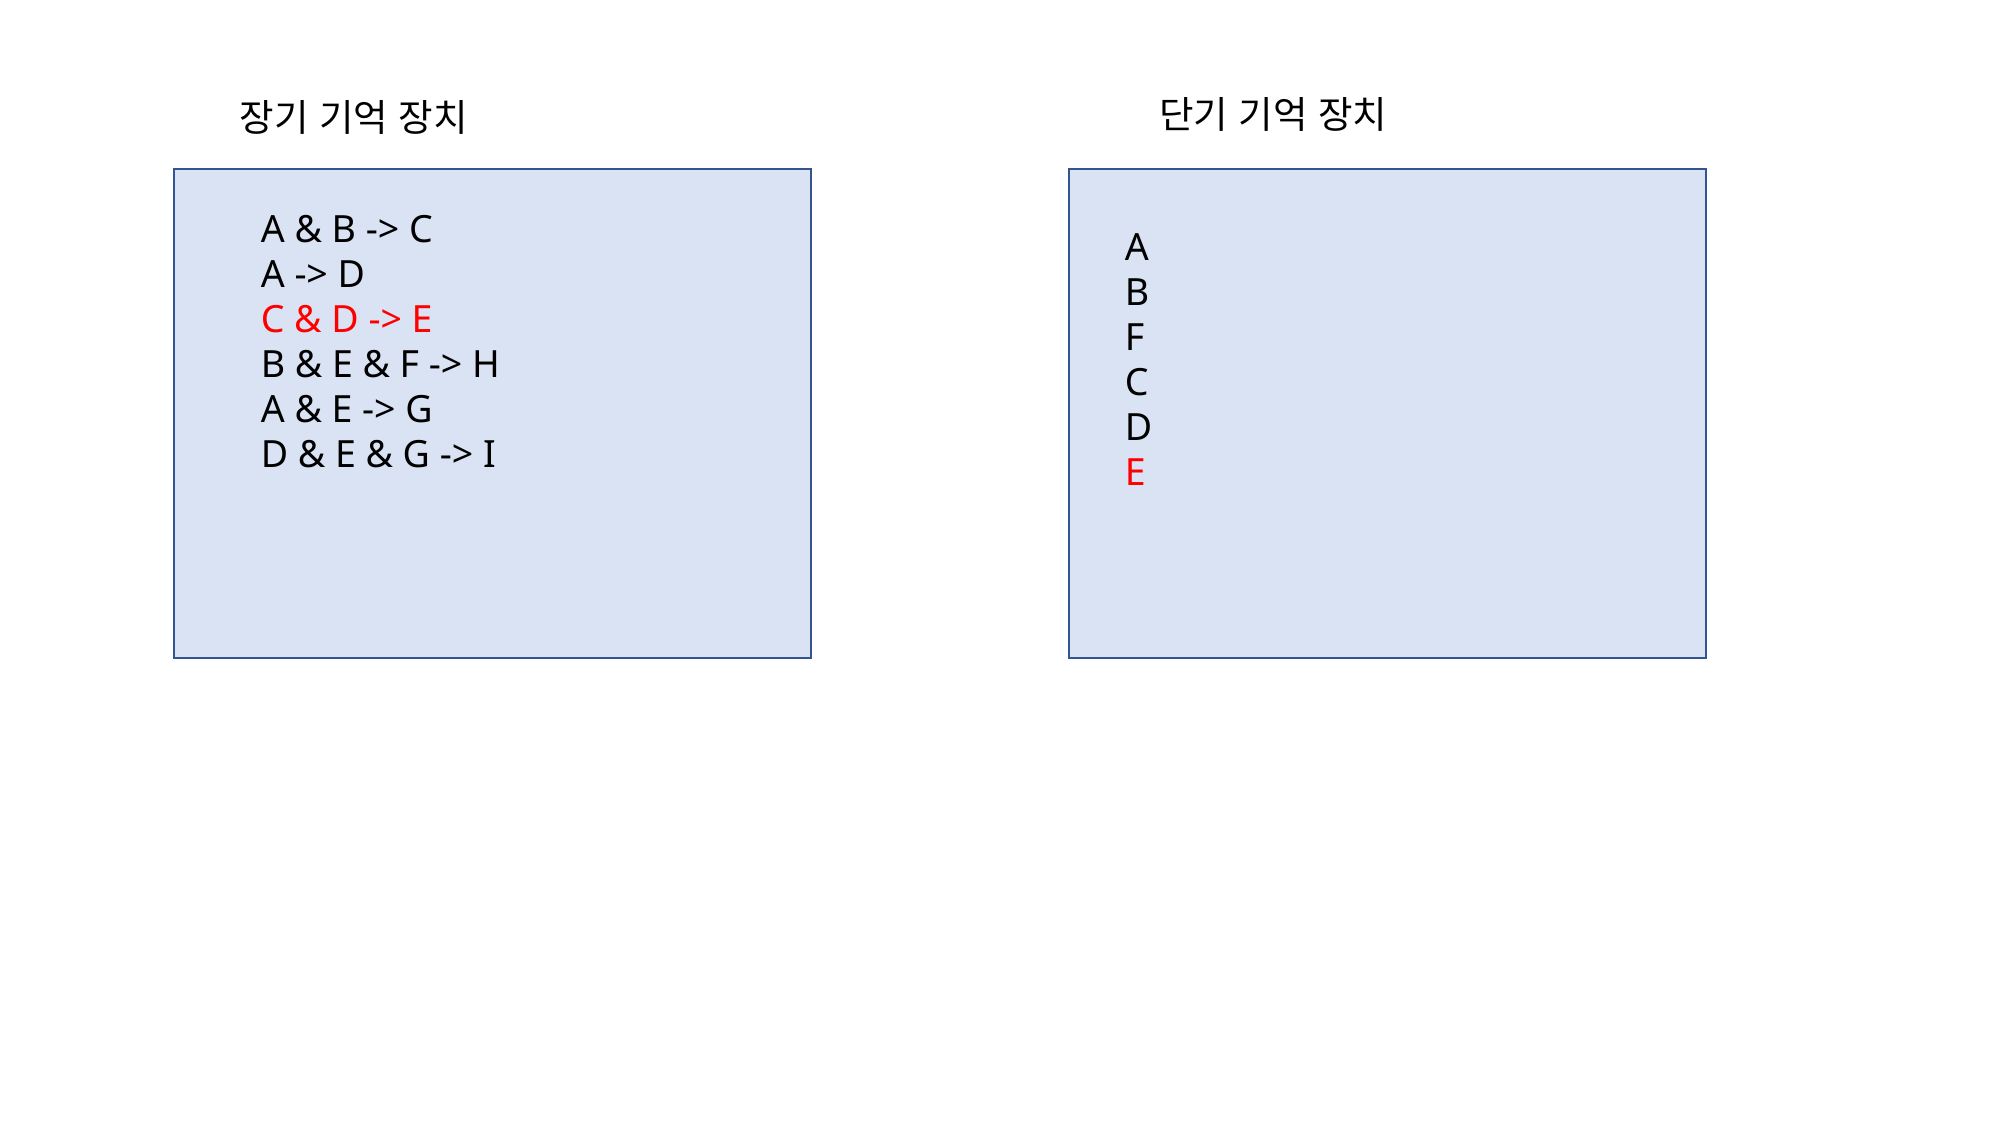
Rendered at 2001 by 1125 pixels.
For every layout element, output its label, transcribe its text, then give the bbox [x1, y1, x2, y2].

text_box A & B -> C A -> D C & D -> E B & E & F -> H A & E -> G D & E & G -> I [246, 197, 740, 483]
text_box A B F C D E [1110, 215, 1673, 501]
text_box 장기 기억 장치 [225, 86, 753, 147]
text_box [1068, 168, 1707, 659]
text_box [173, 168, 812, 659]
text_box 단기 기억 장치 [1144, 84, 1673, 144]
